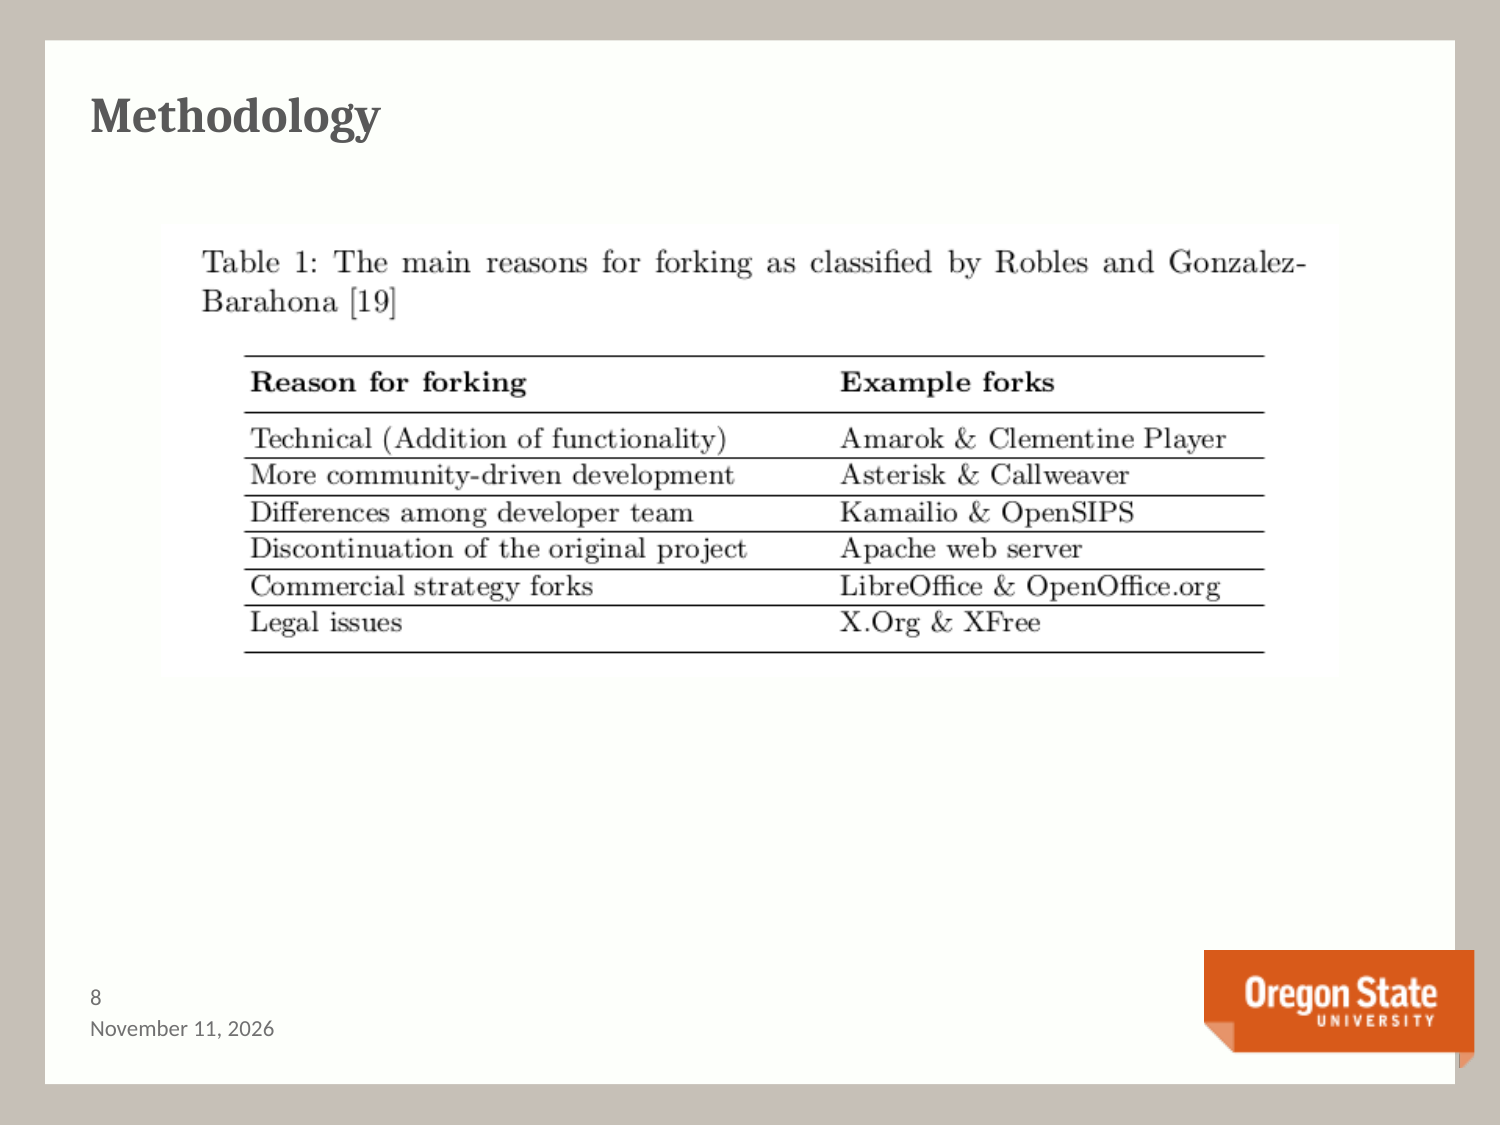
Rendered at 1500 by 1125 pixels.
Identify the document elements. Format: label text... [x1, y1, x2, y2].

slide_number 7 [75, 982, 135, 1013]
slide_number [75, 1012, 375, 1043]
picture [161, 224, 1339, 677]
title Methodology [75, 75, 1425, 188]
list [75, 224, 1425, 938]
